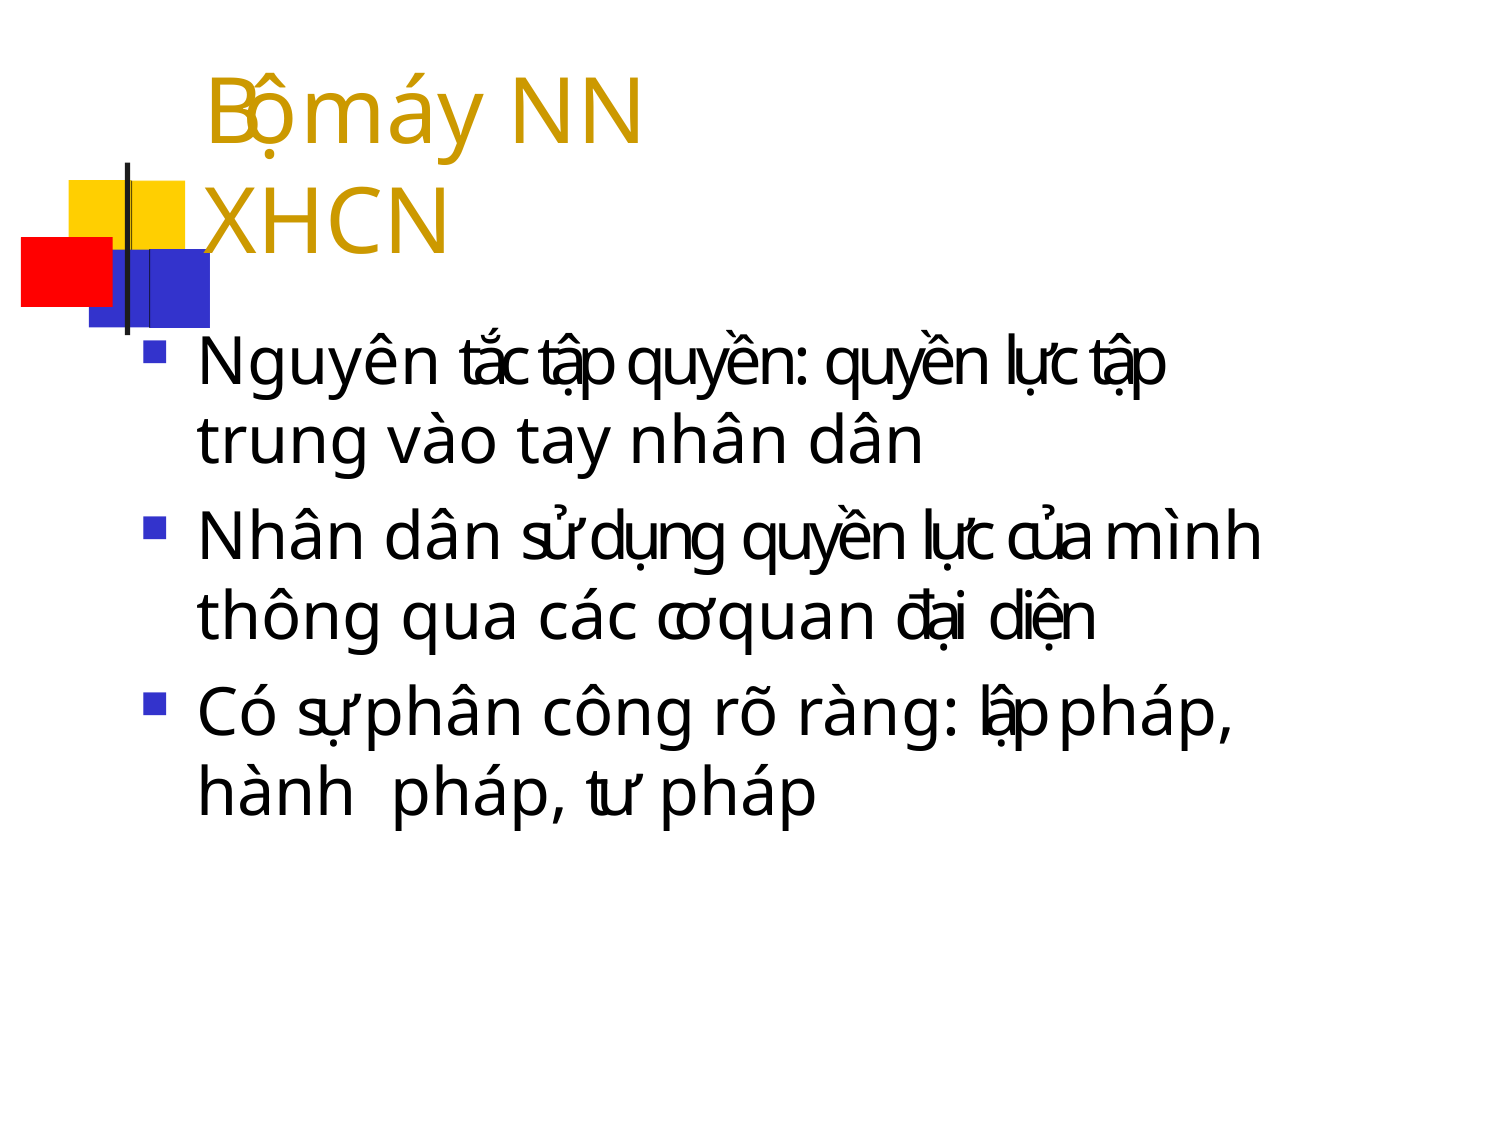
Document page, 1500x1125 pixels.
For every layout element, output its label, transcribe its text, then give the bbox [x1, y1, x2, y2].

title Bộ máy NN XHCN [201, 50, 920, 273]
picture [20, 180, 1423, 315]
text_box Nguyên tắc tập quyền: quyền lực tập trung vào tay nhân dân Nhân dân sử dụng quyền lực của mình thông qua các cơ quan đại diện Có sự phân công rõ ràng: lập pháp, hành pháp, tư pháp [138, 315, 1413, 829]
